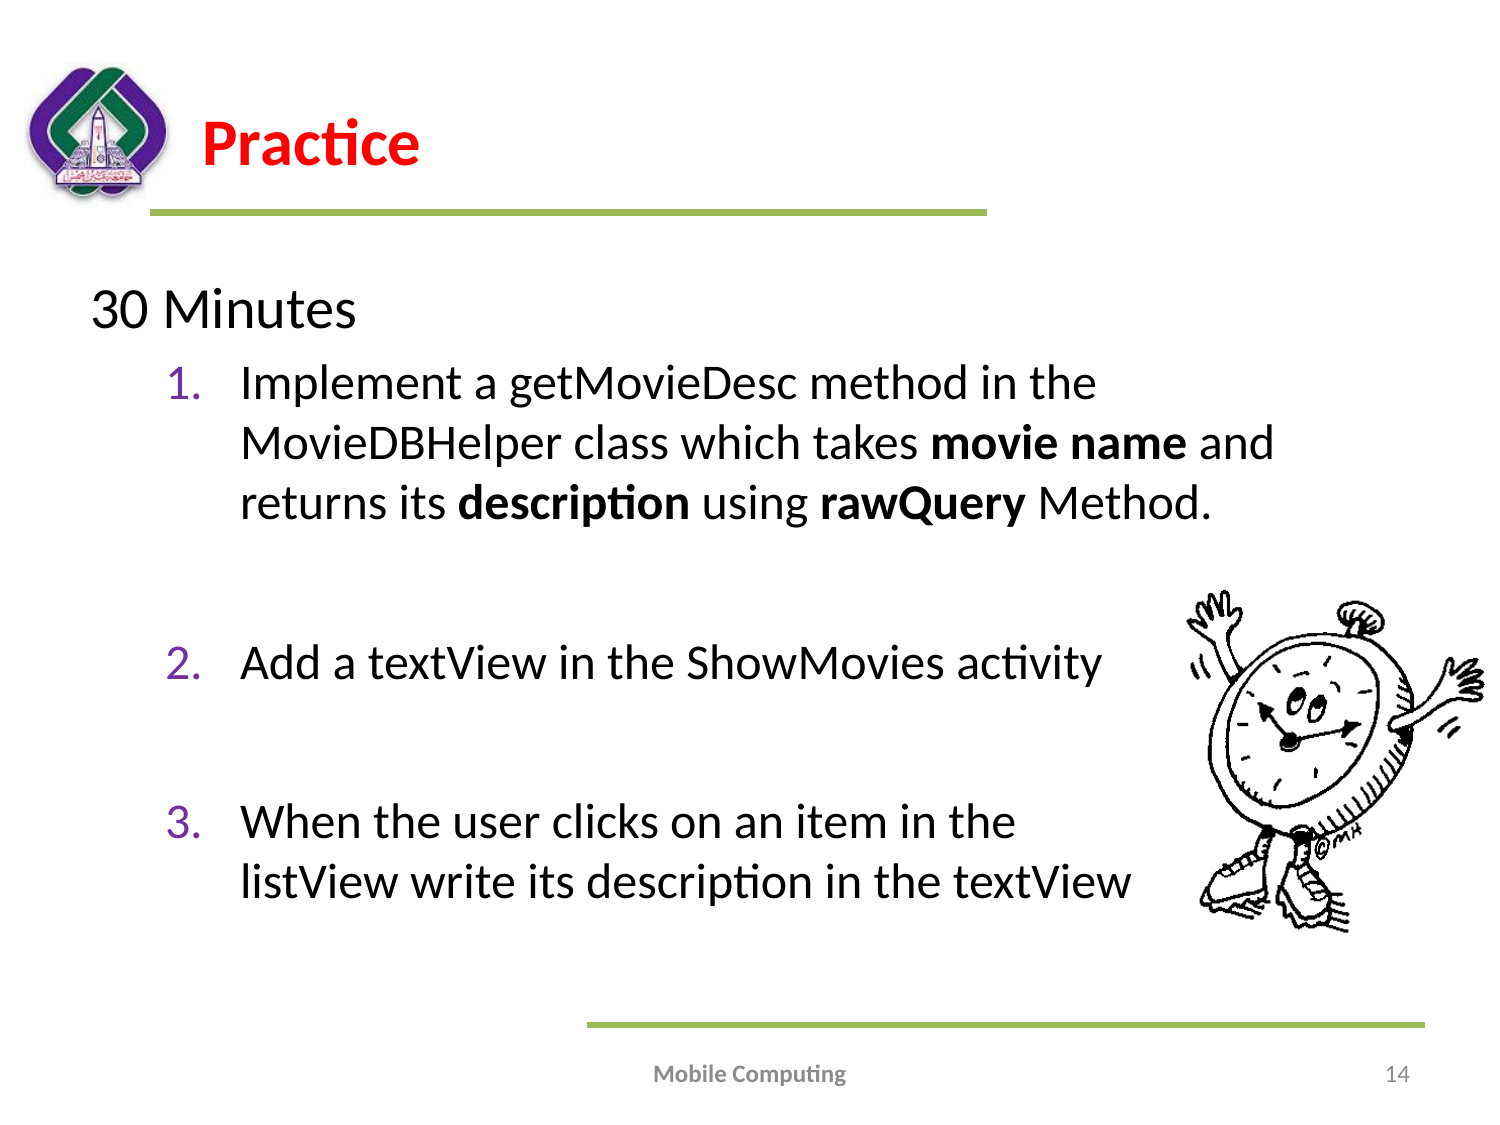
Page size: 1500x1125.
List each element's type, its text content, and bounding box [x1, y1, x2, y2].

picture [24, 62, 175, 208]
slide_number 14 [1074, 1042, 1425, 1103]
footer Mobile Computing [512, 1042, 988, 1103]
list 30 Minutes Implement a getMovieDesc method in the MovieDBHelper class which takes movie name and returns its description using rawQuery Method. Add a textView in the ShowMovies activity When the user clicks on an item in the listView write its description in the textView [75, 262, 1425, 1050]
title Practice [187, 45, 1375, 233]
picture [1137, 578, 1500, 951]
